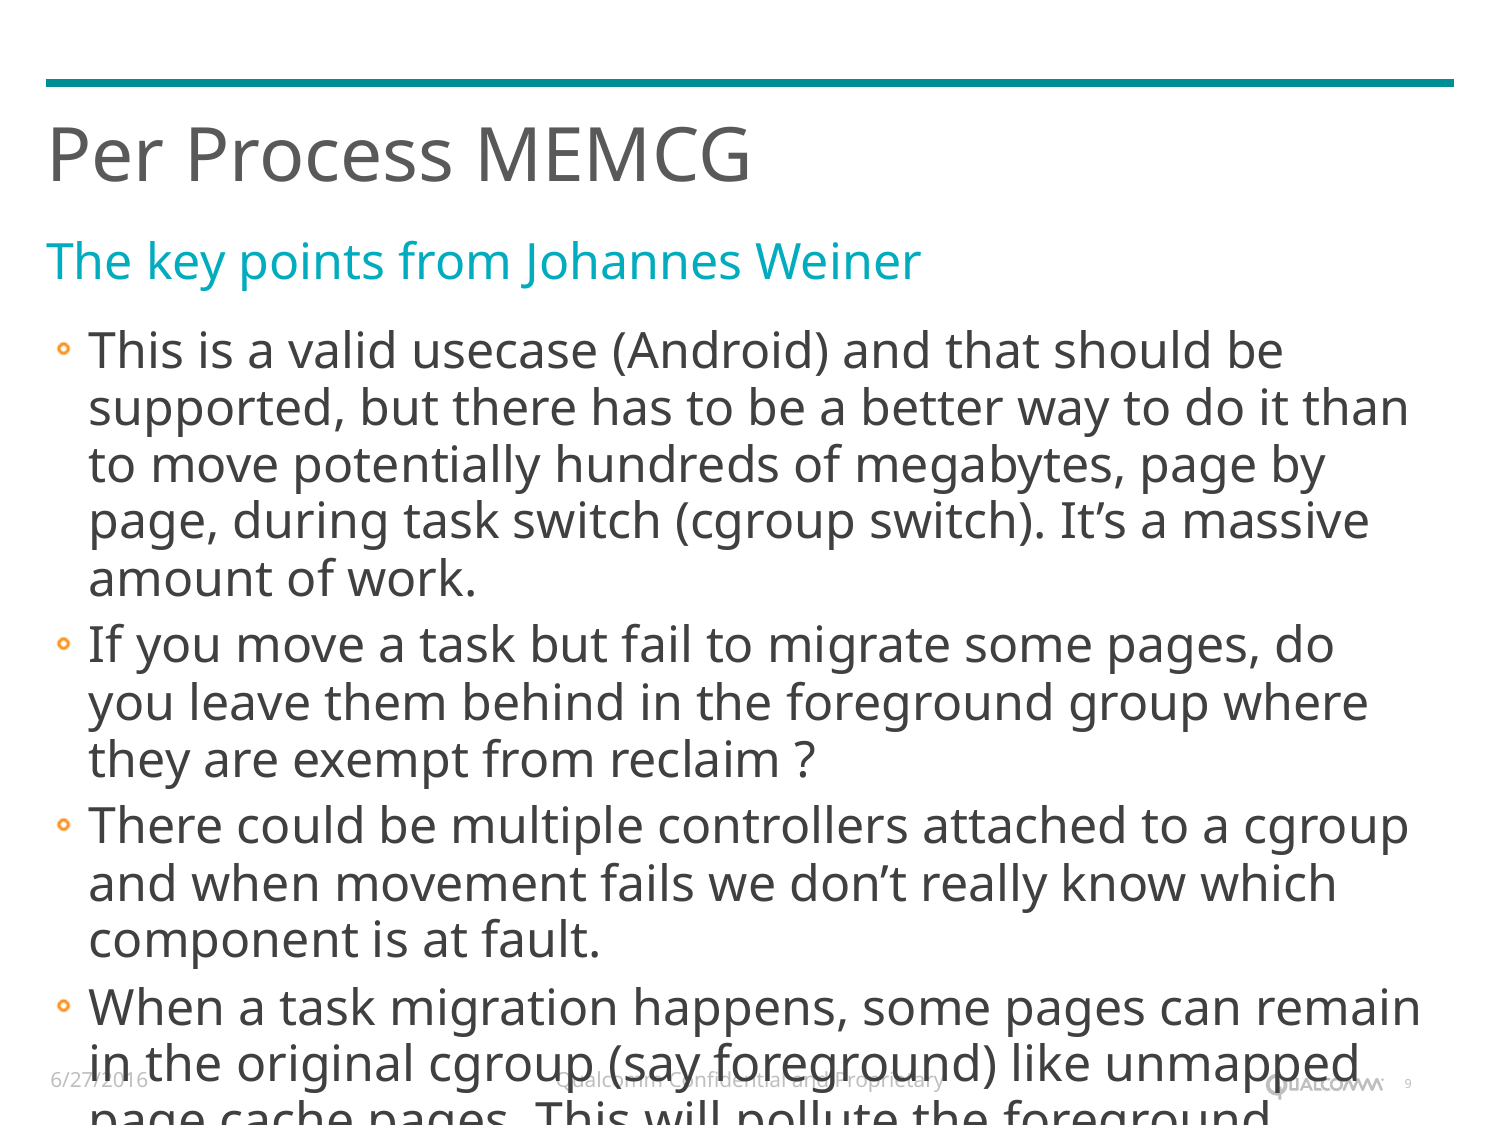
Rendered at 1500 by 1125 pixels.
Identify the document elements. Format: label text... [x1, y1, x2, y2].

picture [46, 331, 82, 367]
list The key points from Johannes Weiner [34, 233, 1442, 292]
title Per Process MEMCG [34, 121, 1442, 201]
list This is a valid usecase (Android) and that should be supported, but there has to be a better way to do it than to move potentially hundreds of megabytes, page by page, during task switch (cgroup switch). It’s a massive amount of work. If you move a task but fail to migrate some pages, do you leave them behind in the foreground group where they are exempt from reclaim ? There could be multiple controllers attached to a cgroup and when movement fails we don’t really know which component is at fault. When a task migration happens, some pages can remain in the original cgroup (say foreground) like unmapped page cache pages. This will pollute the foreground cgroup where reclaim does not happen. [35, 316, 1442, 1125]
picture [46, 807, 82, 843]
picture [46, 626, 82, 662]
picture [46, 988, 82, 1024]
